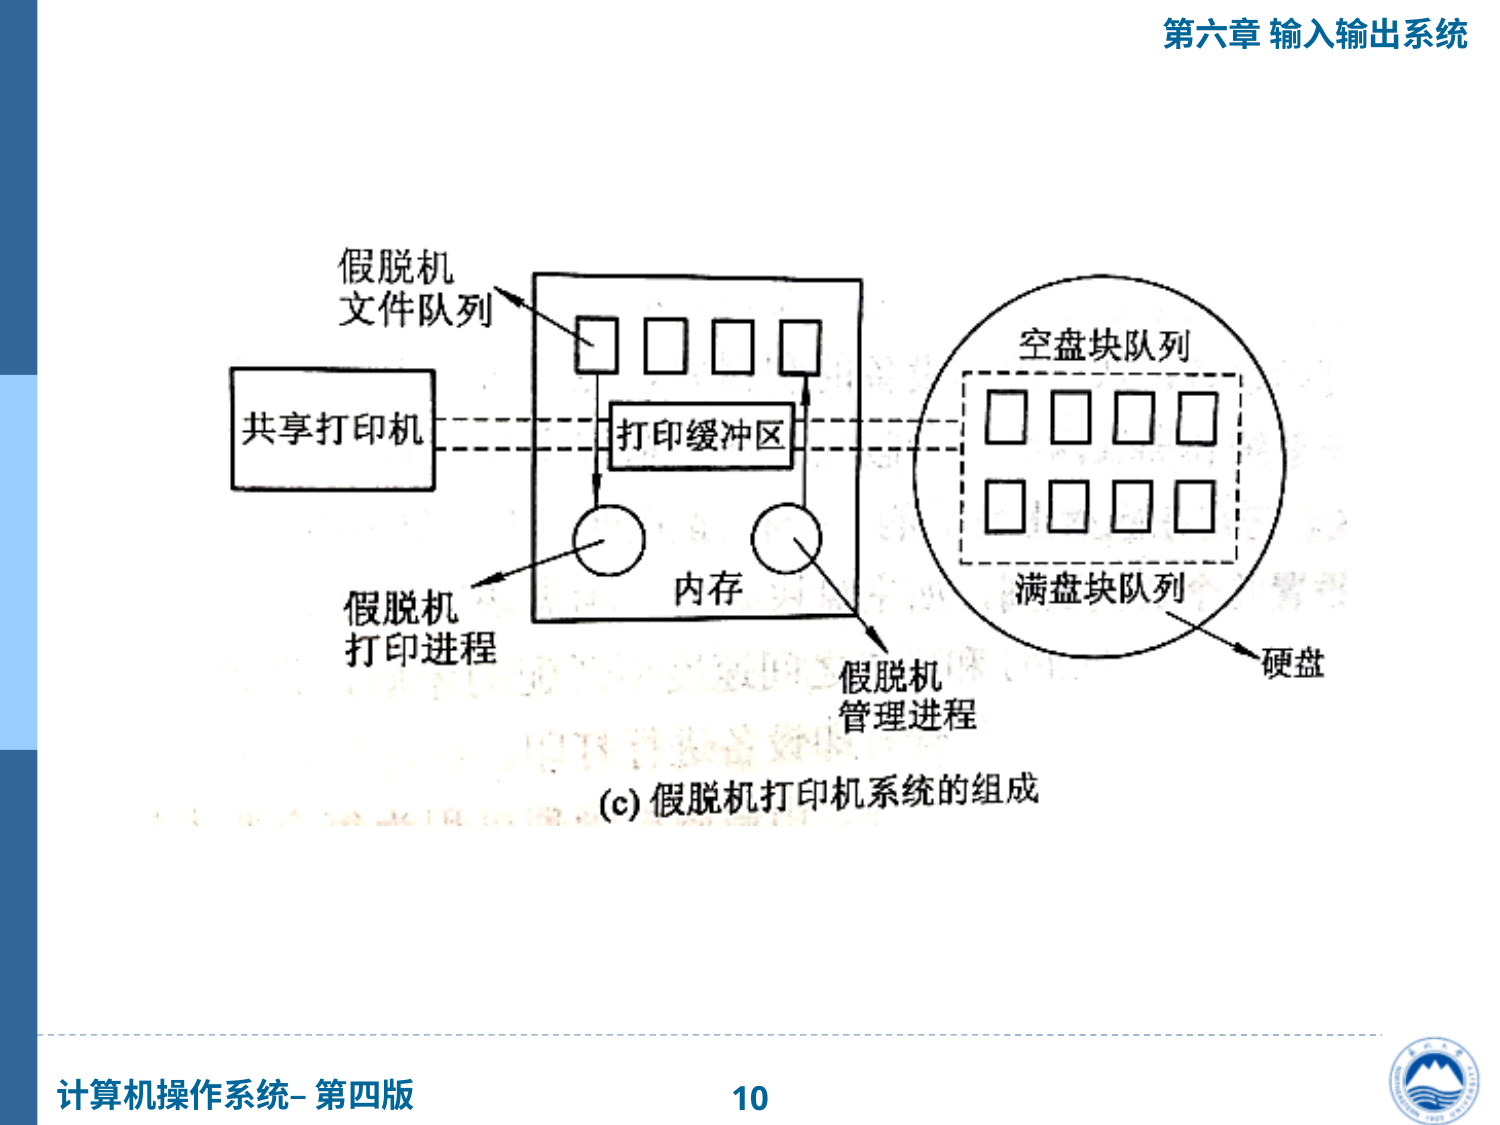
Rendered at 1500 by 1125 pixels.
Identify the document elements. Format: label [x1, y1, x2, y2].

picture [152, 219, 1347, 827]
picture [1382, 1033, 1482, 1125]
